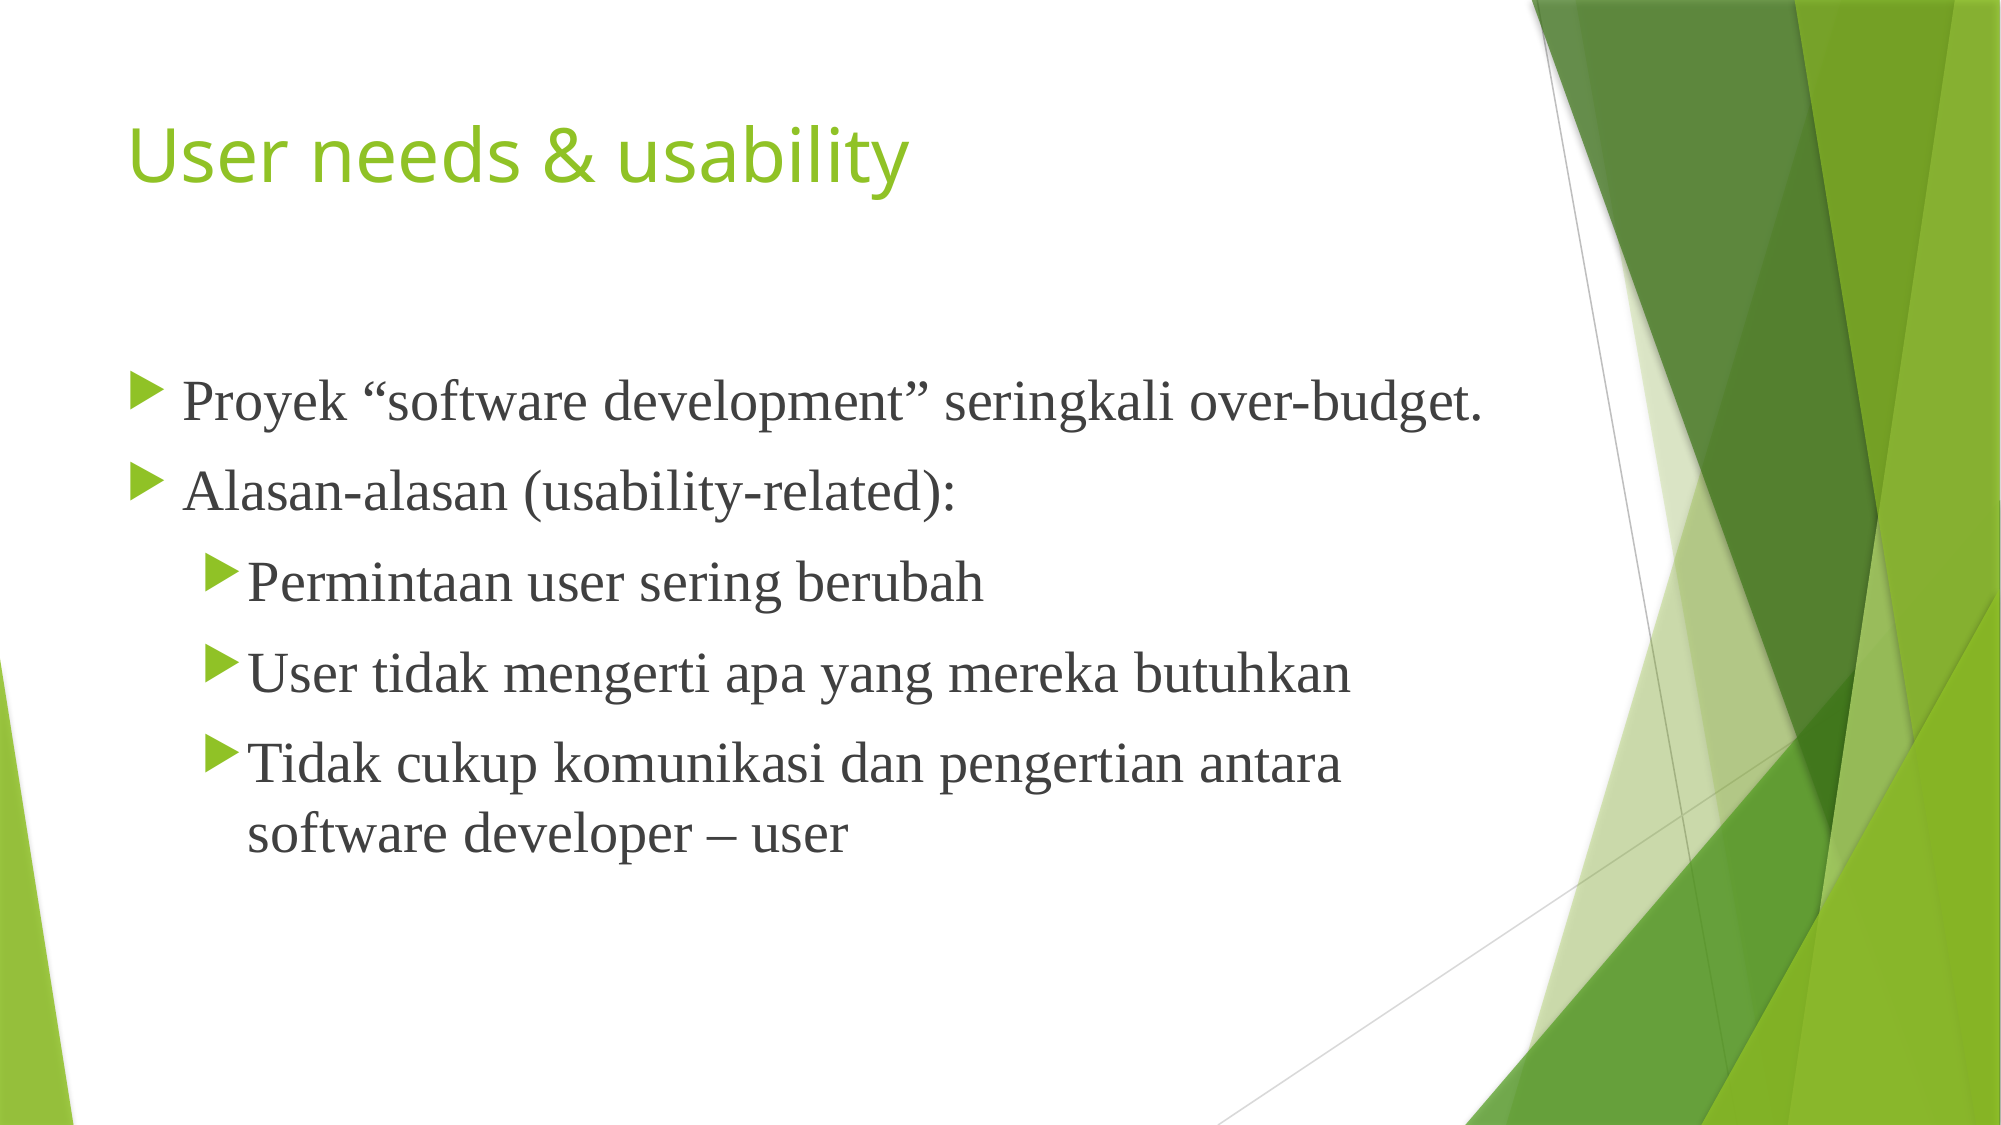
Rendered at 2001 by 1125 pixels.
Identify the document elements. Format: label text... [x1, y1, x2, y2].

list Proyek “software development” seringkali over-budget. Alasan-alasan (usability-related): Permintaan user sering berubah User tidak mengerti apa yang mereka butuhkan Tidak cukup komunikasi dan pengertian antara software developer – user [111, 354, 1522, 992]
title User needs & usability [111, 99, 1522, 317]
